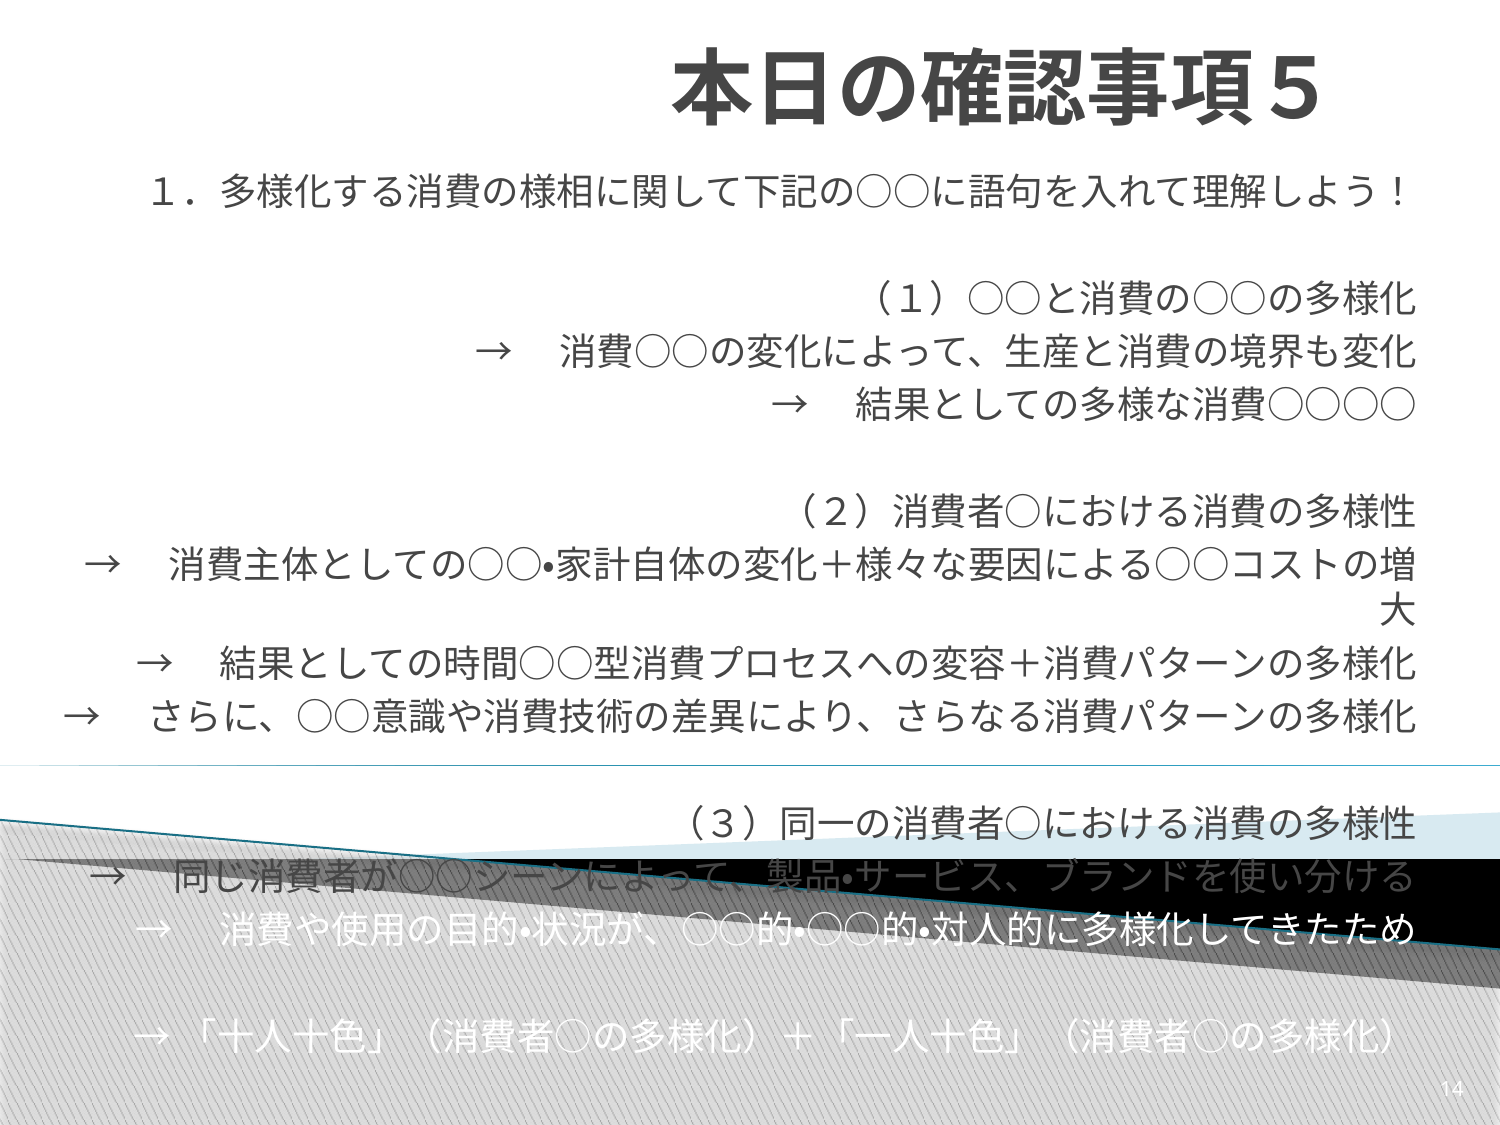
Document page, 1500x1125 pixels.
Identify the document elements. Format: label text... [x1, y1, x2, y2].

slide_number 14 [1418, 1051, 1479, 1112]
picture [5, 859, 1500, 989]
title 本日の確認事項５ [76, 0, 1352, 143]
subtitle １．多様化する消費の様相に関して下記の○○に語句を入れて理解しよう！ （１）○○と消費の○○の多様化 → 消費○○の変化によって、生産と消費の境界も変化 → 結果としての多様な消費○○○○ （２）消費者○における消費の多様性 → 消費主体としての○○・家計自体の変化＋様々な要因による○○コストの増大 → 結果としての時間○○型消費プロセスへの変容＋消費パターンの多様化 → さらに、○○意識や消費技術の差異により、さらなる消費パターンの多様化 （３）同一の消費者○における消費の多様性 → 同じ消費者が○○シーンによって、製品・サービス、ブランドを使い分ける → 消費や使用の目的・状況が、○○的・○○的・対人的に多様化してきたため →「十人十色」（消費者○の多様化）＋「一人十色」（消費者○の多様化） [29, 160, 1436, 693]
